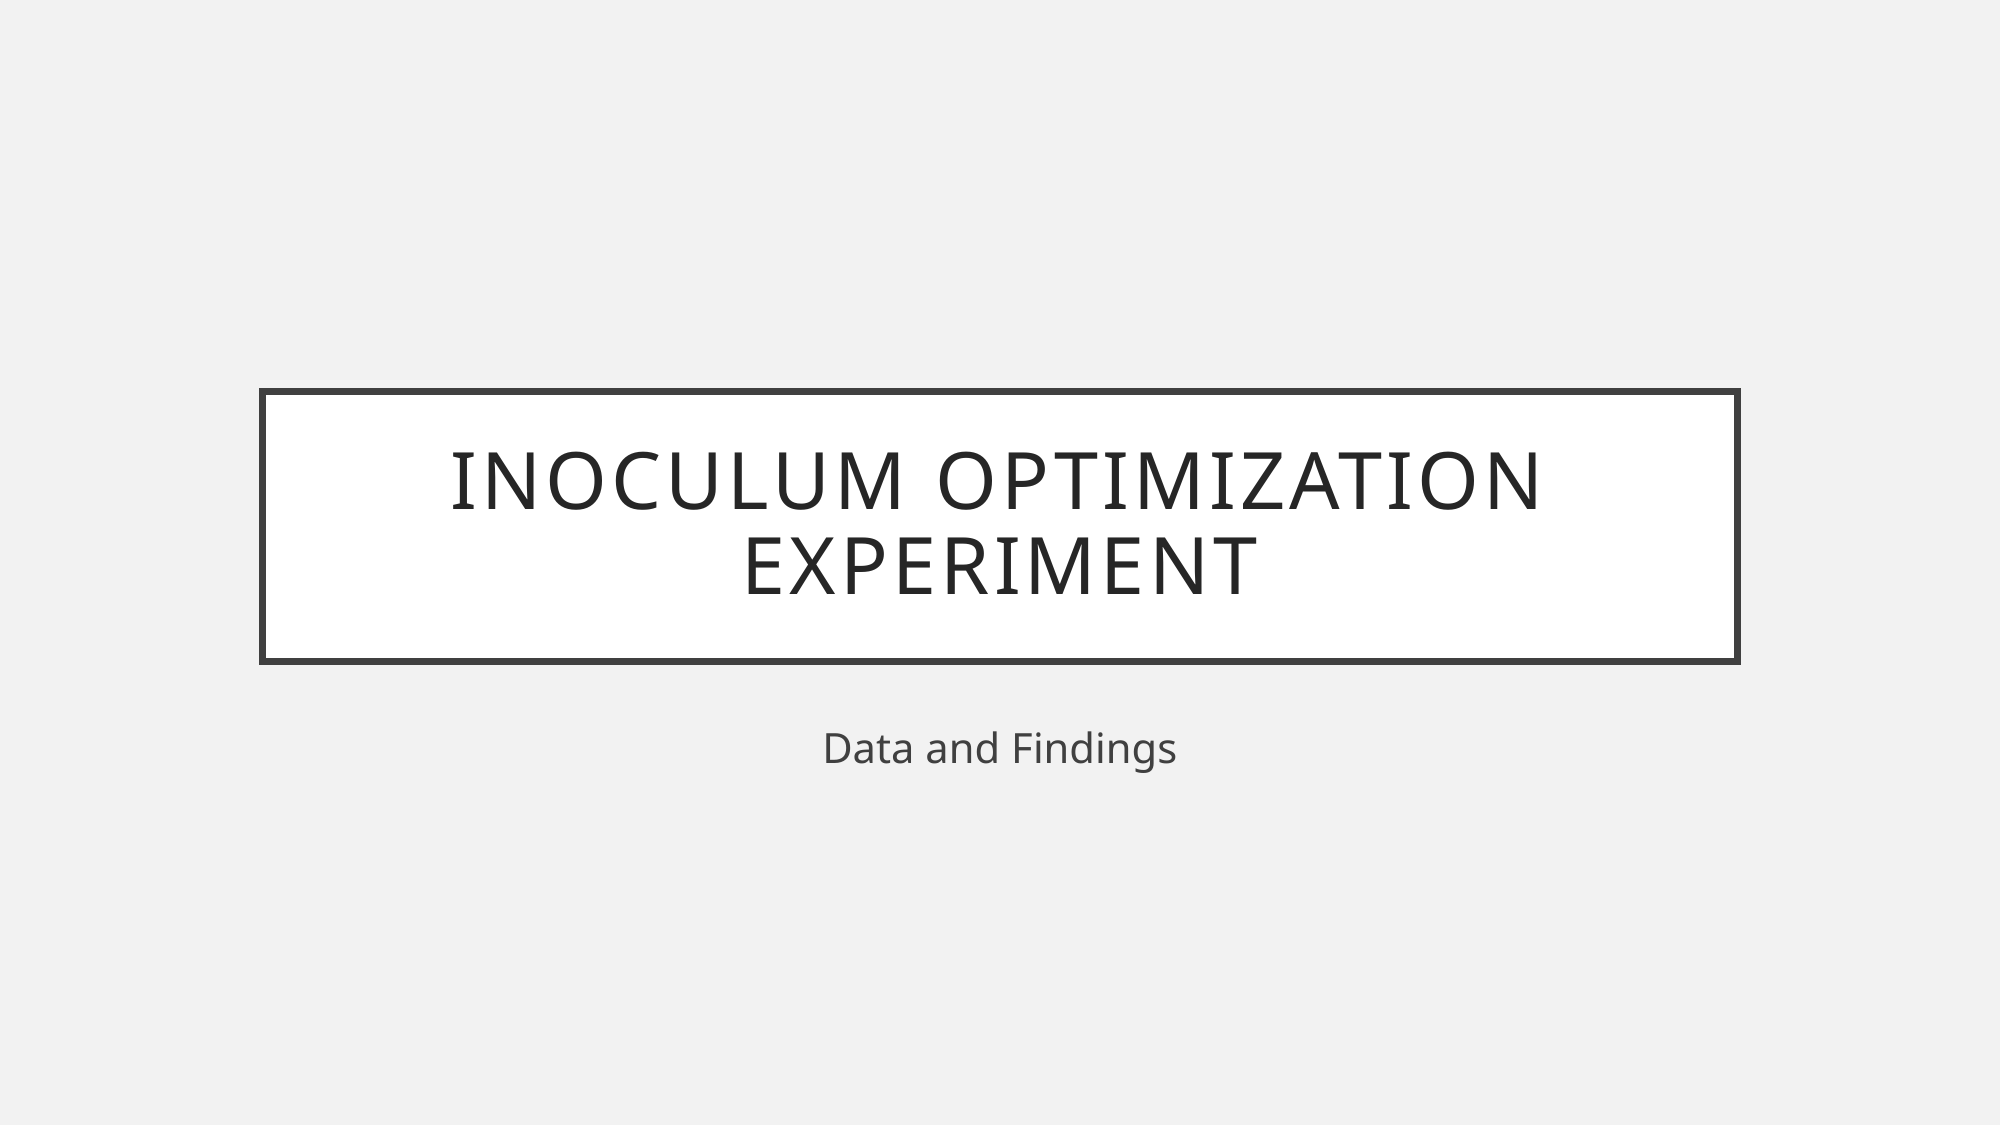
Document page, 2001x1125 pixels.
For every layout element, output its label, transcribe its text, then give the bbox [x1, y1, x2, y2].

title Inoculum optimization experiment [259, 388, 1741, 665]
subtitle Data and Findings [442, 713, 1558, 918]
